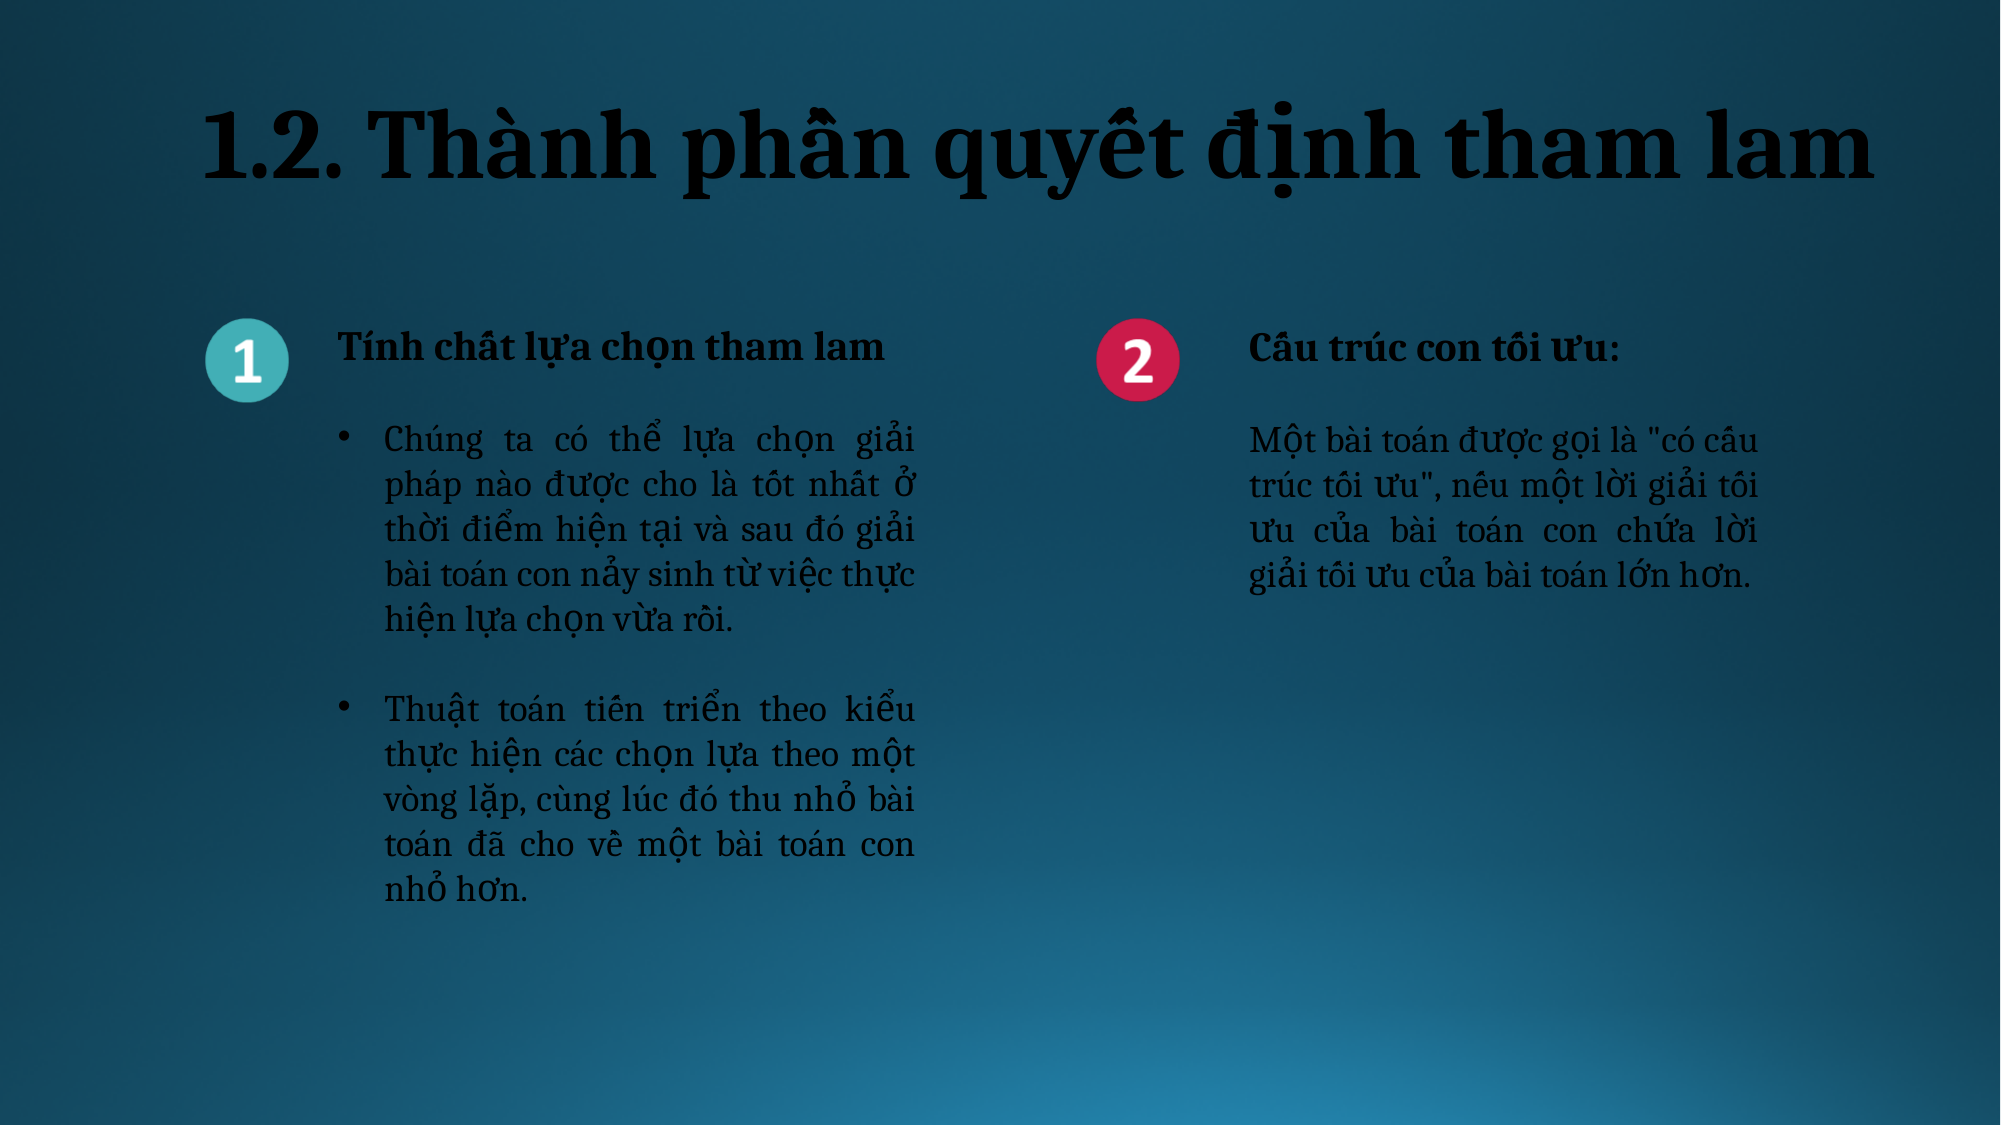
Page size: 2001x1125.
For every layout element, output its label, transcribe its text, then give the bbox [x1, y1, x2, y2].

text_box Cấu trúc con tối ưu: Một bài toán được gọi là "có cấu trúc tối ưu", nếu một lời giải tối ưu của bài toán con chứa lời giải tối ưu của bài toán lớn hơn. [1234, 312, 1774, 648]
text_box Tính chất lựa chọn tham lam Chúng ta có thể lựa chọn giải pháp nào được cho là tốt nhất ở thời điểm hiện tại và sau đó giải bài toán con nảy sinh từ việc thực hiện lựa chọn vừa rồi. Thuật toán tiến triển theo kiểu thực hiện các chọn lựa theo một vòng lặp, cùng lúc đó thu nhỏ bài toán đã cho về một bài toán con nhỏ hơn. [322, 311, 931, 1006]
picture [0, 0, 2001, 1125]
text_box 1.2. Thành phần quyết định tham lam [147, 70, 1932, 206]
